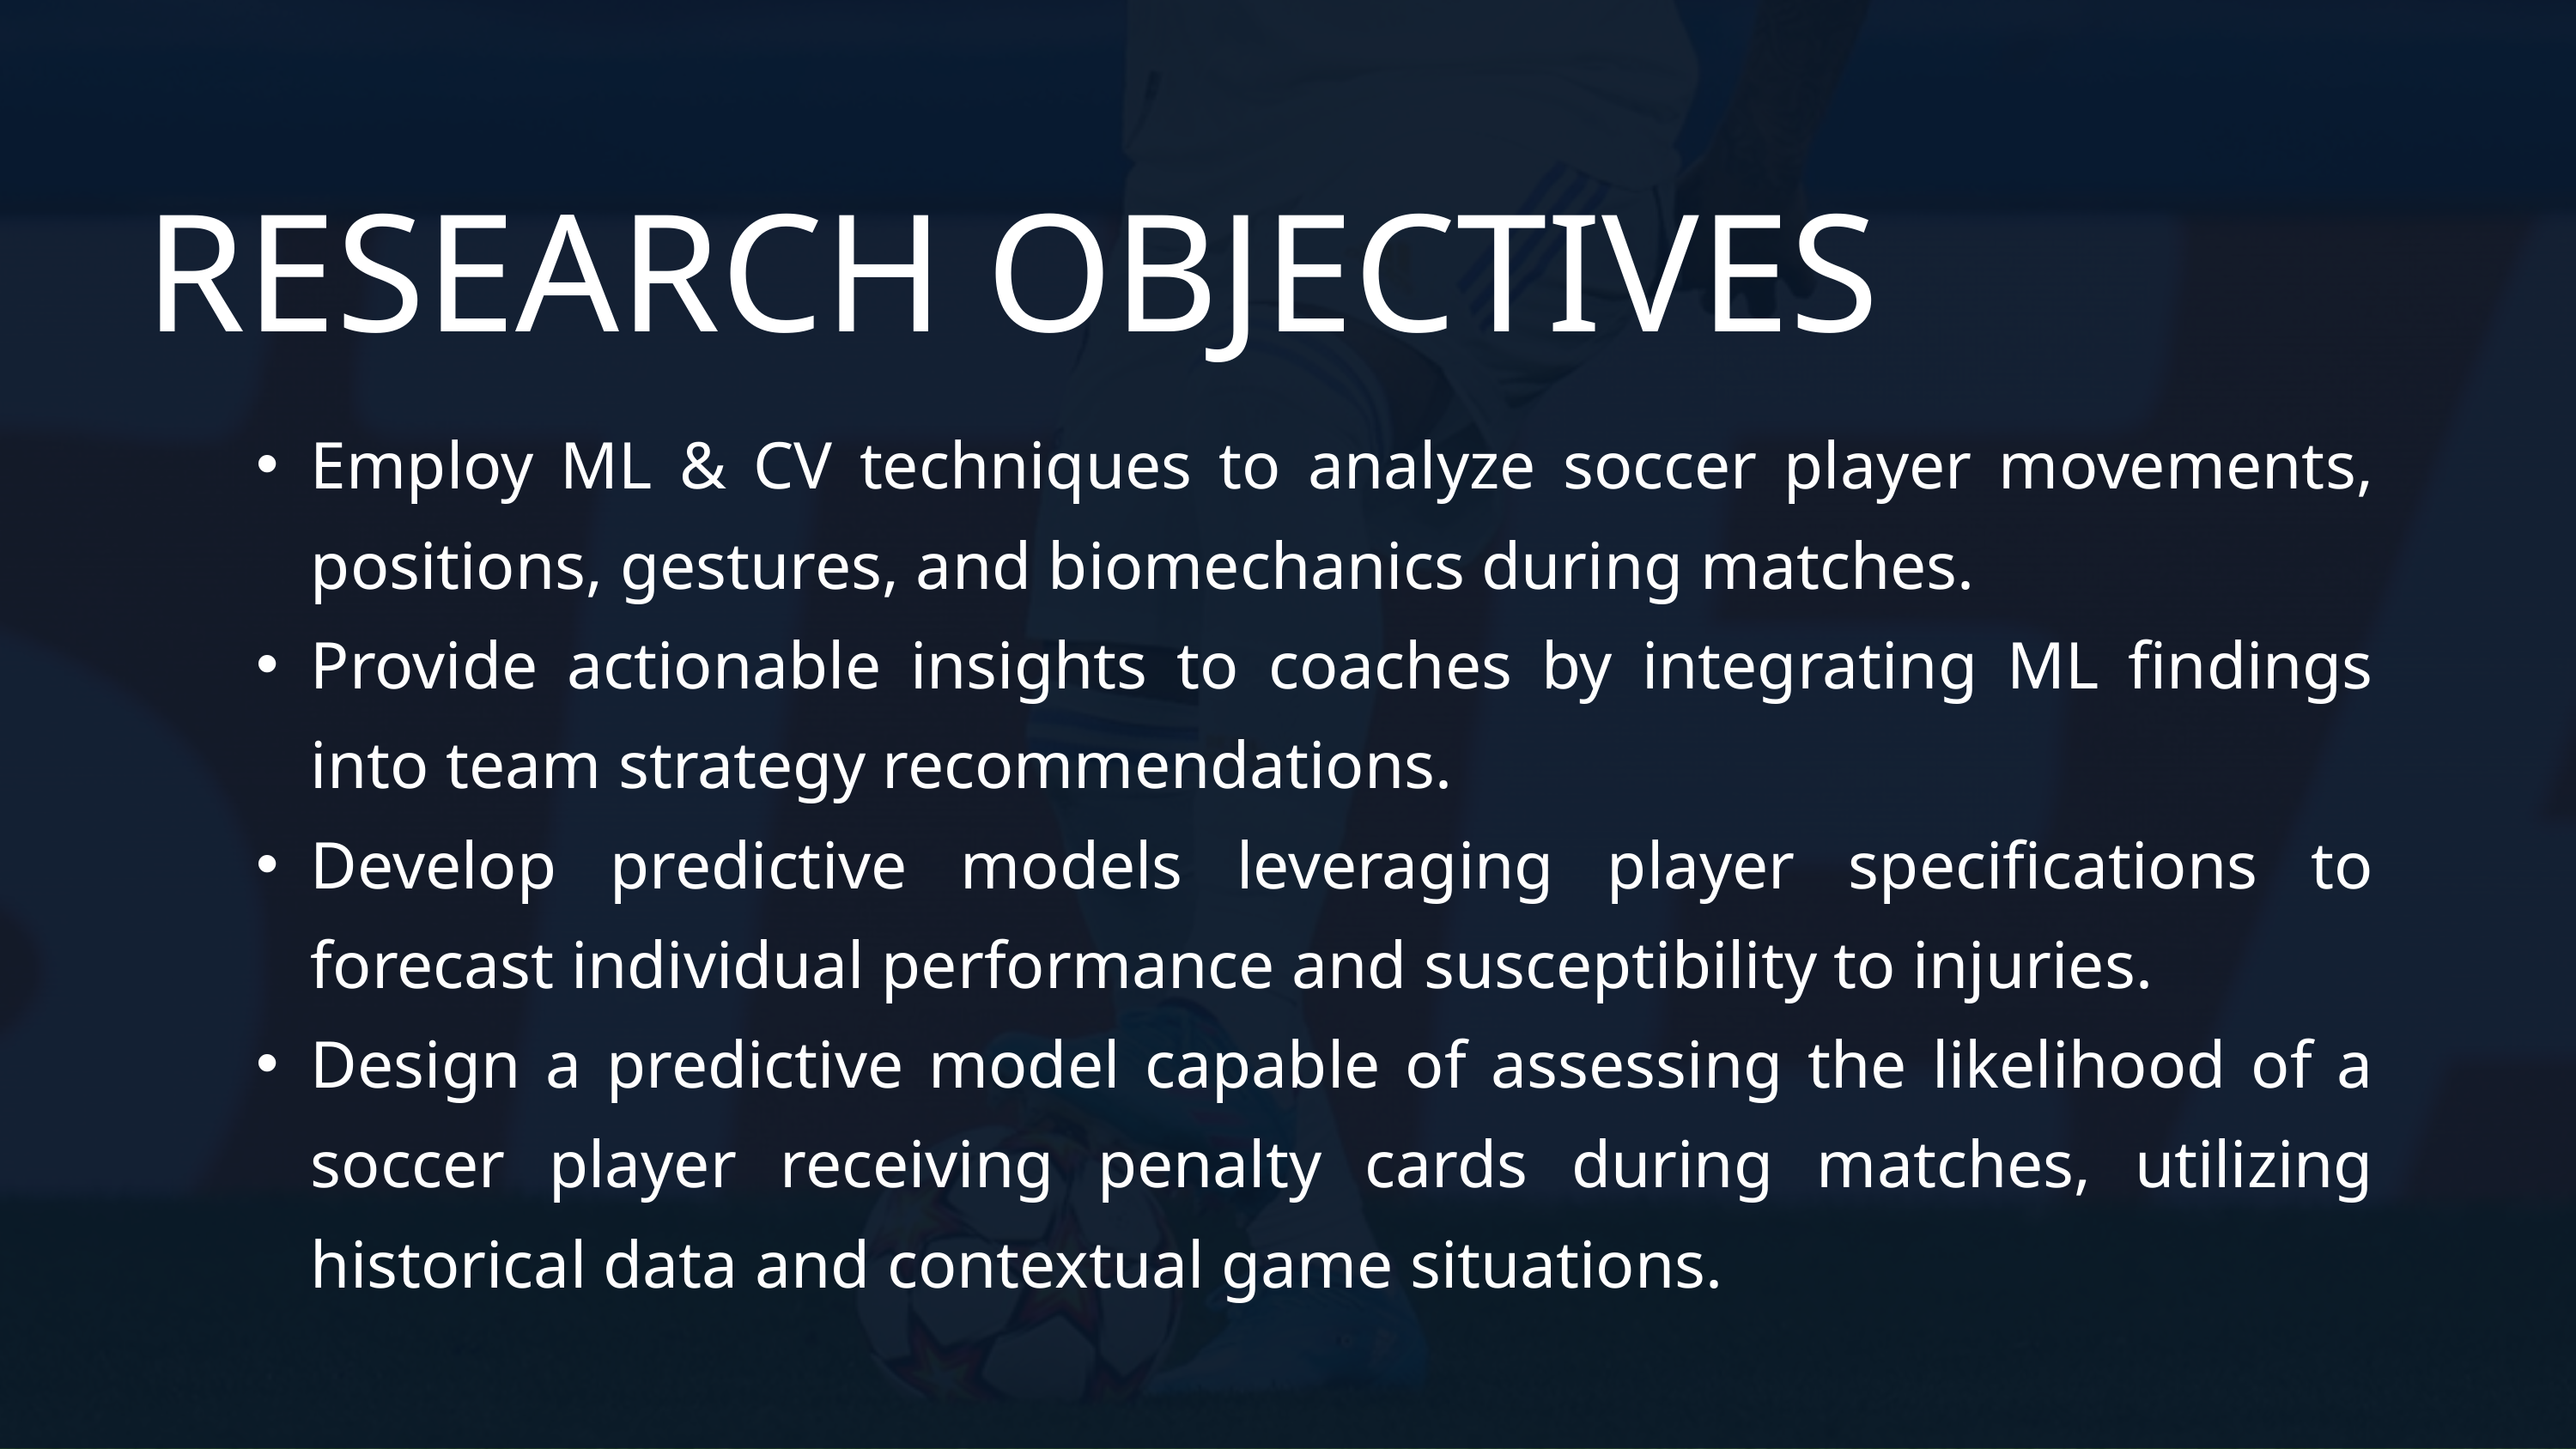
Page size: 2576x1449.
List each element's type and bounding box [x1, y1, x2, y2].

text_box [0, 0, 2576, 1449]
